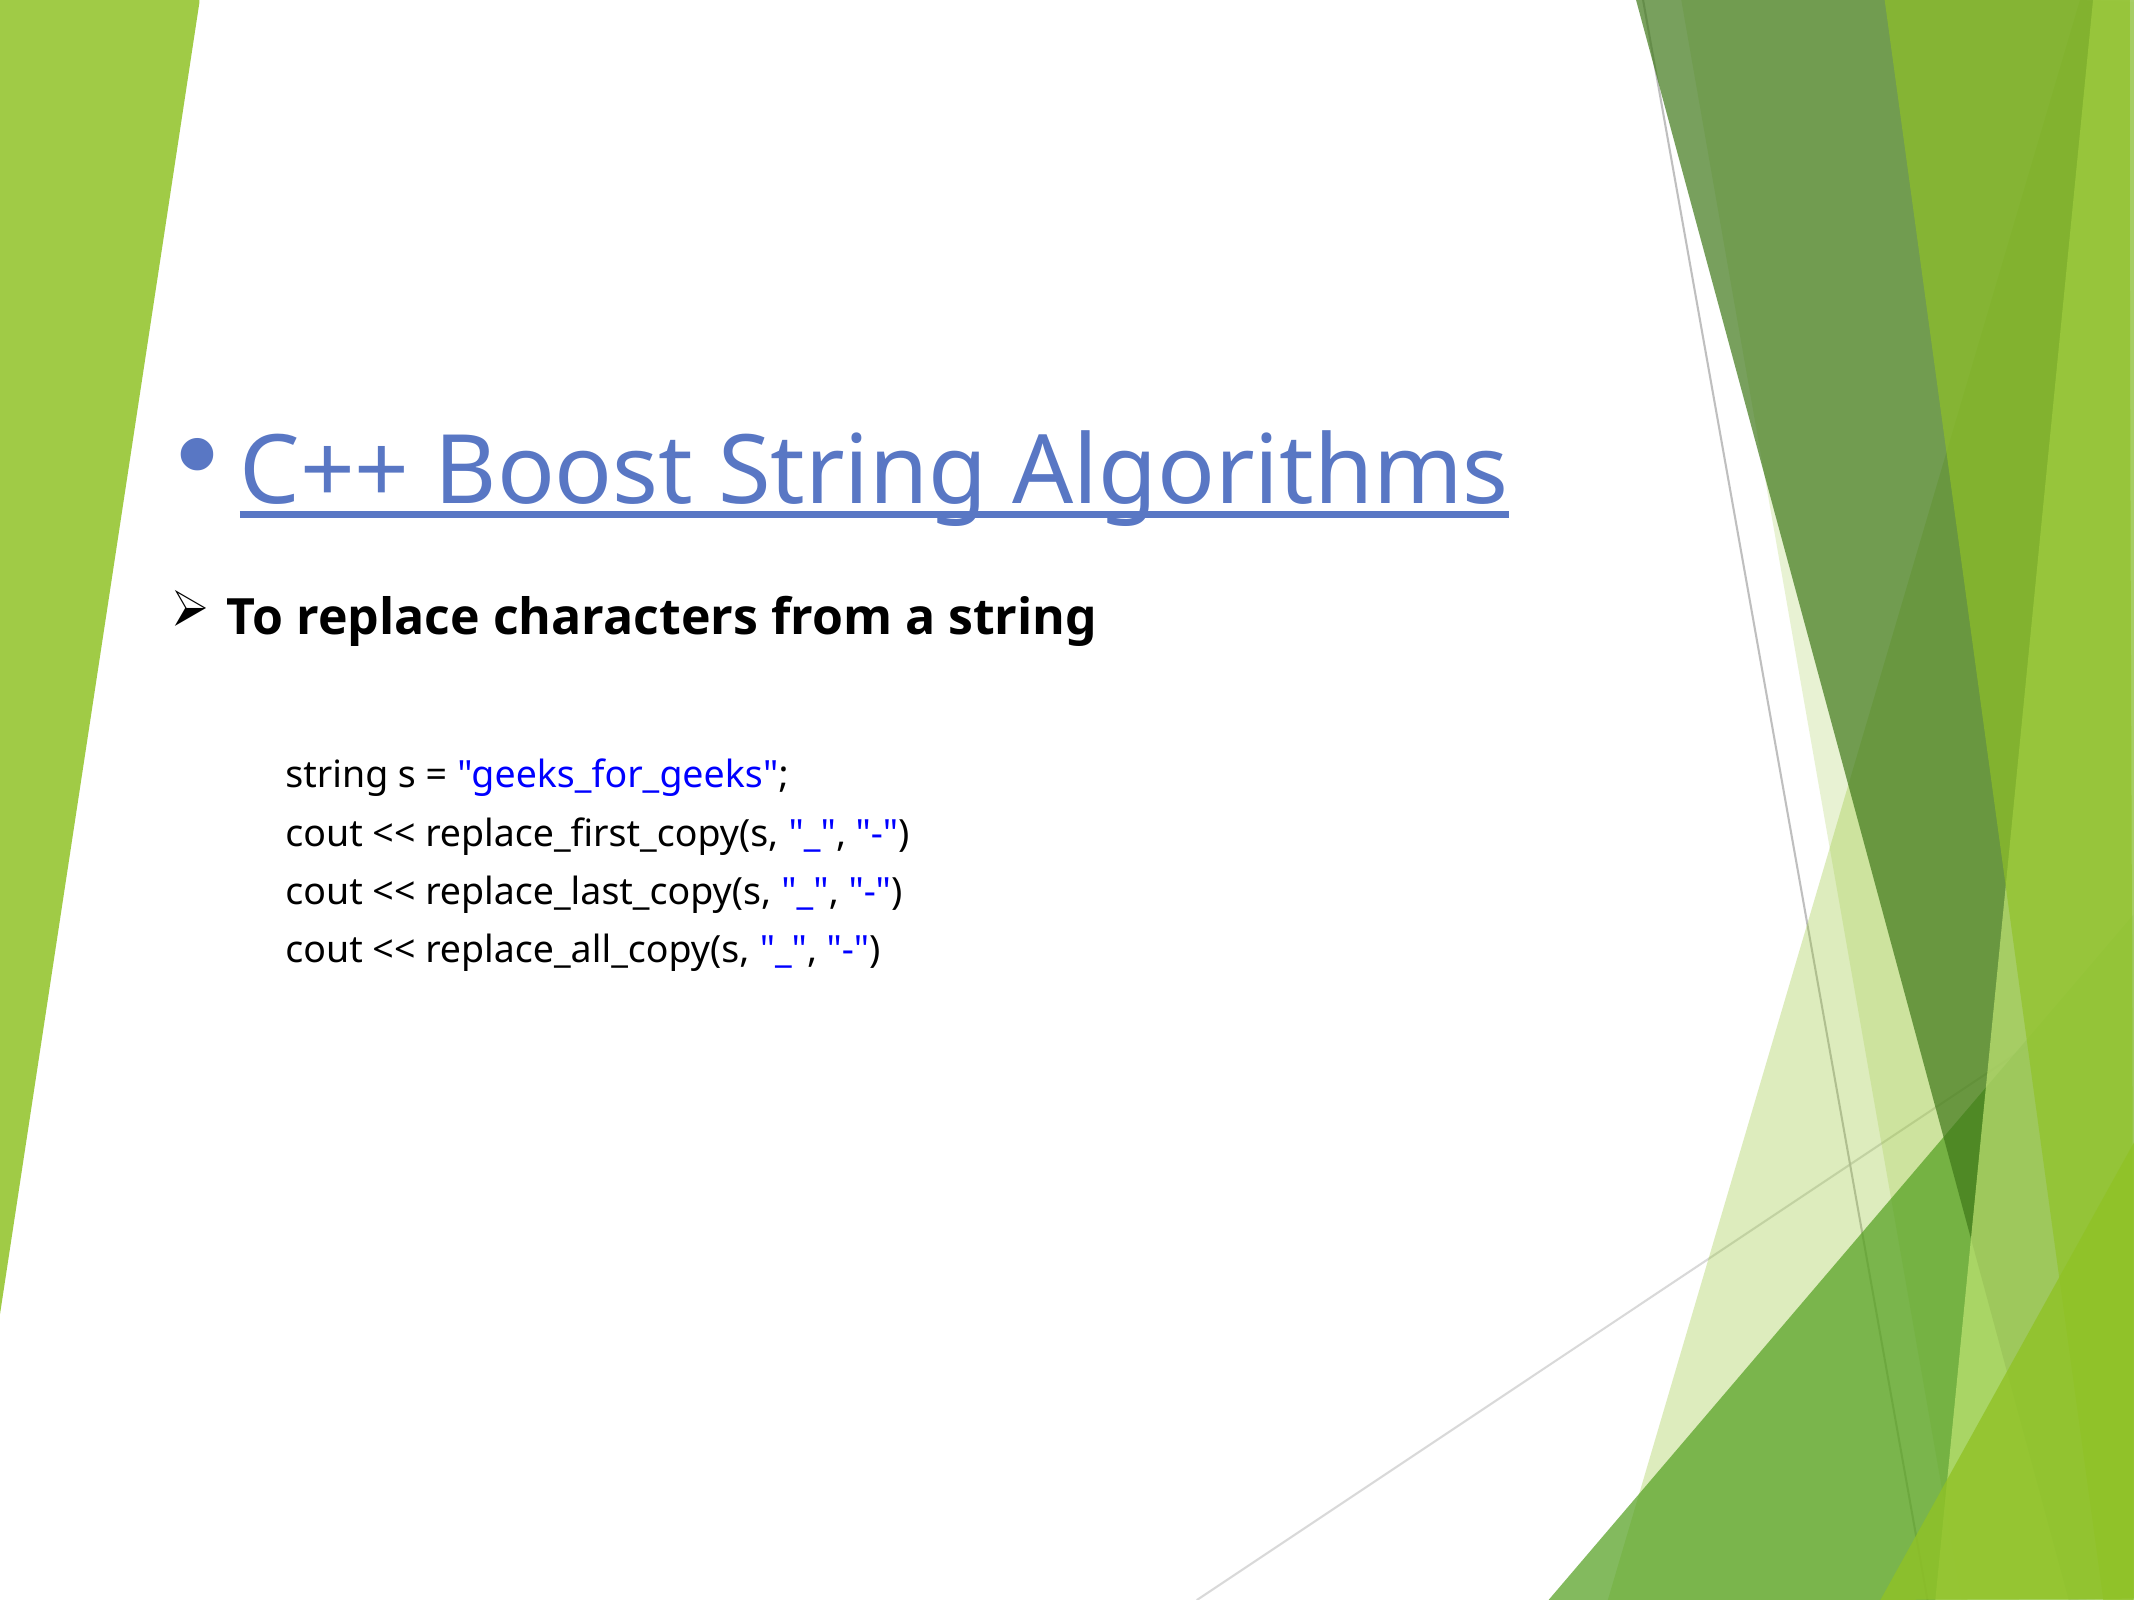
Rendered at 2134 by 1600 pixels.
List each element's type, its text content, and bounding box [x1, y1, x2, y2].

text_box string s = "geeks_for_geeks"; cout << replace_first_copy(s, "_", "-") cout << replace_last_copy(s, "_", "-") cout << replace_all_copy(s, "_", "-") [274, 755, 1342, 981]
text_box To replace characters from a string [159, 569, 1737, 656]
text_box C++ Boost String Algorithms [170, 389, 1520, 534]
